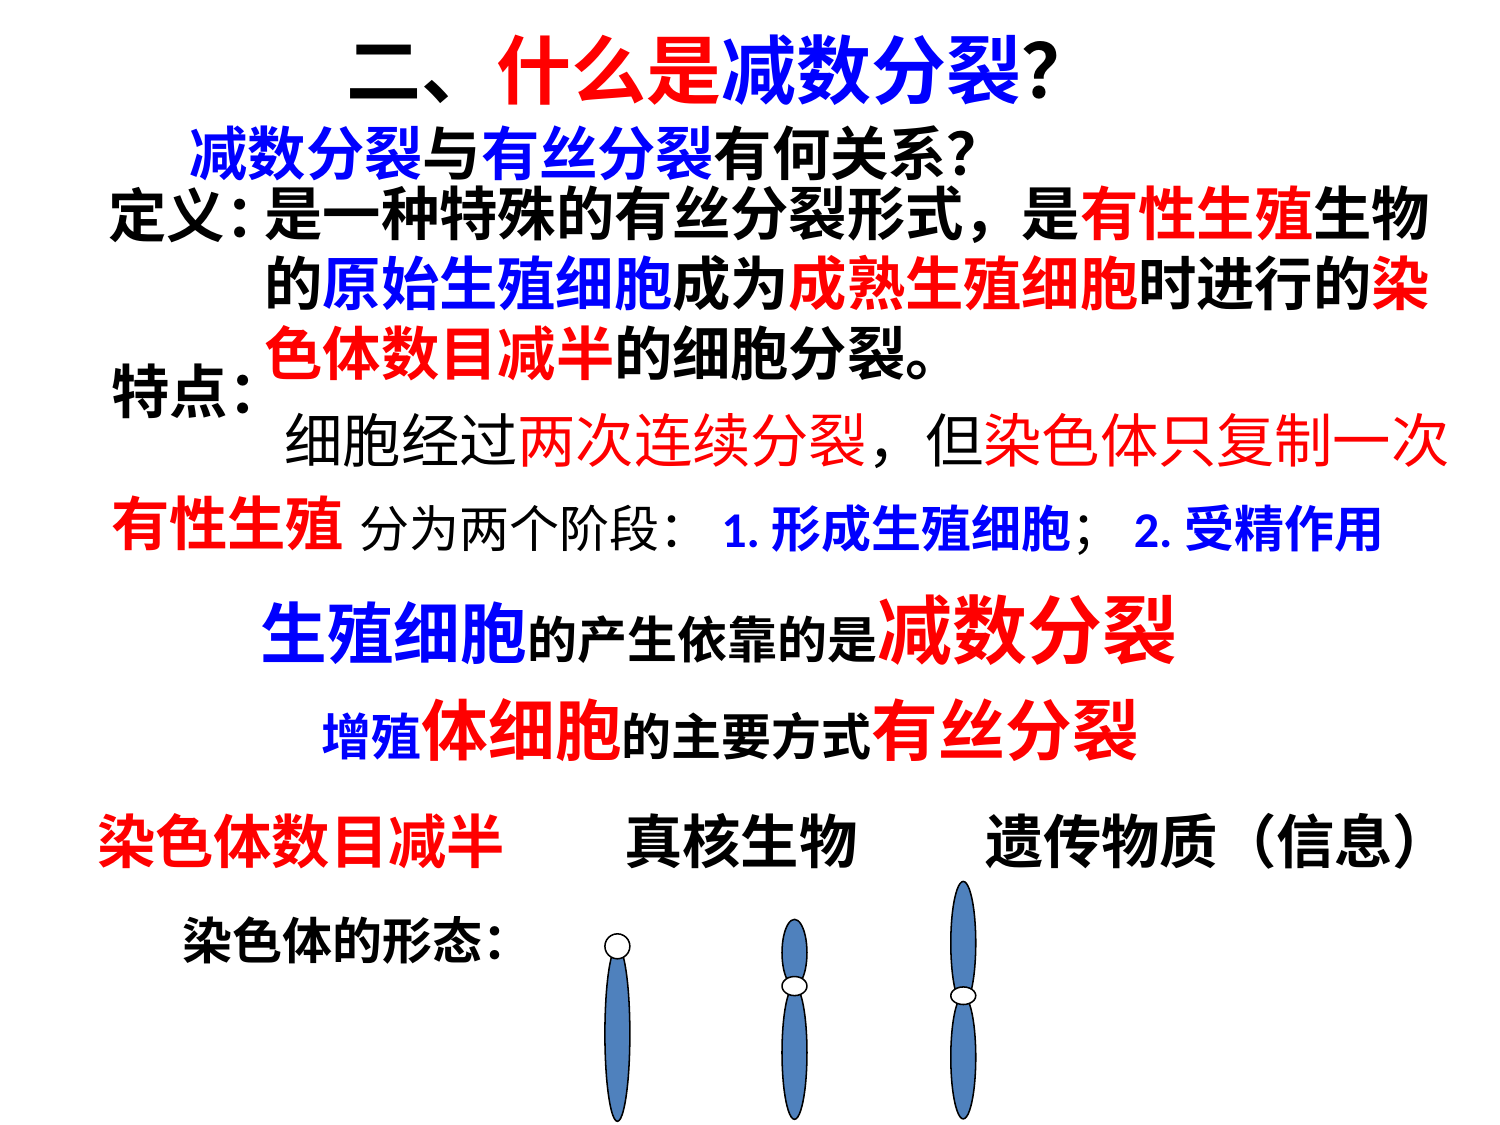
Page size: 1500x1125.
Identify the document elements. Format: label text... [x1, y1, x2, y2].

text_box 生殖细胞的产生依靠的是减数分裂 [245, 575, 1204, 681]
text_box 定义： [94, 171, 249, 256]
text_box 减数分裂与有丝分裂有何关系？ [174, 109, 1439, 171]
text_box 有性生殖 [96, 479, 359, 565]
text_box 细胞经过两次连续分裂，但染色体只复制一次 [269, 396, 1465, 482]
text_box 增殖体细胞的主要方式有丝分裂 [306, 681, 1154, 777]
text_box 特点： [97, 347, 275, 433]
text_box 遗传物质（信息） [970, 797, 1467, 883]
text_box 染色体数目减半 [82, 797, 520, 883]
text_box 分为两个阶段：1.形成生殖细胞；2.受精作用 [344, 489, 1411, 565]
text_box 真核生物 [609, 797, 873, 883]
text_box 是一种特殊的有丝分裂形式，是有性生殖生物的原始生殖细胞成为成熟生殖细胞时进行的染色体数目减半的细胞分裂。 [249, 169, 1461, 395]
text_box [950, 881, 976, 1120]
text_box 二、什么是减数分裂？ [331, 16, 1391, 121]
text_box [781, 919, 808, 1120]
text_box 染色体的形态： [167, 901, 555, 977]
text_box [604, 933, 631, 1122]
